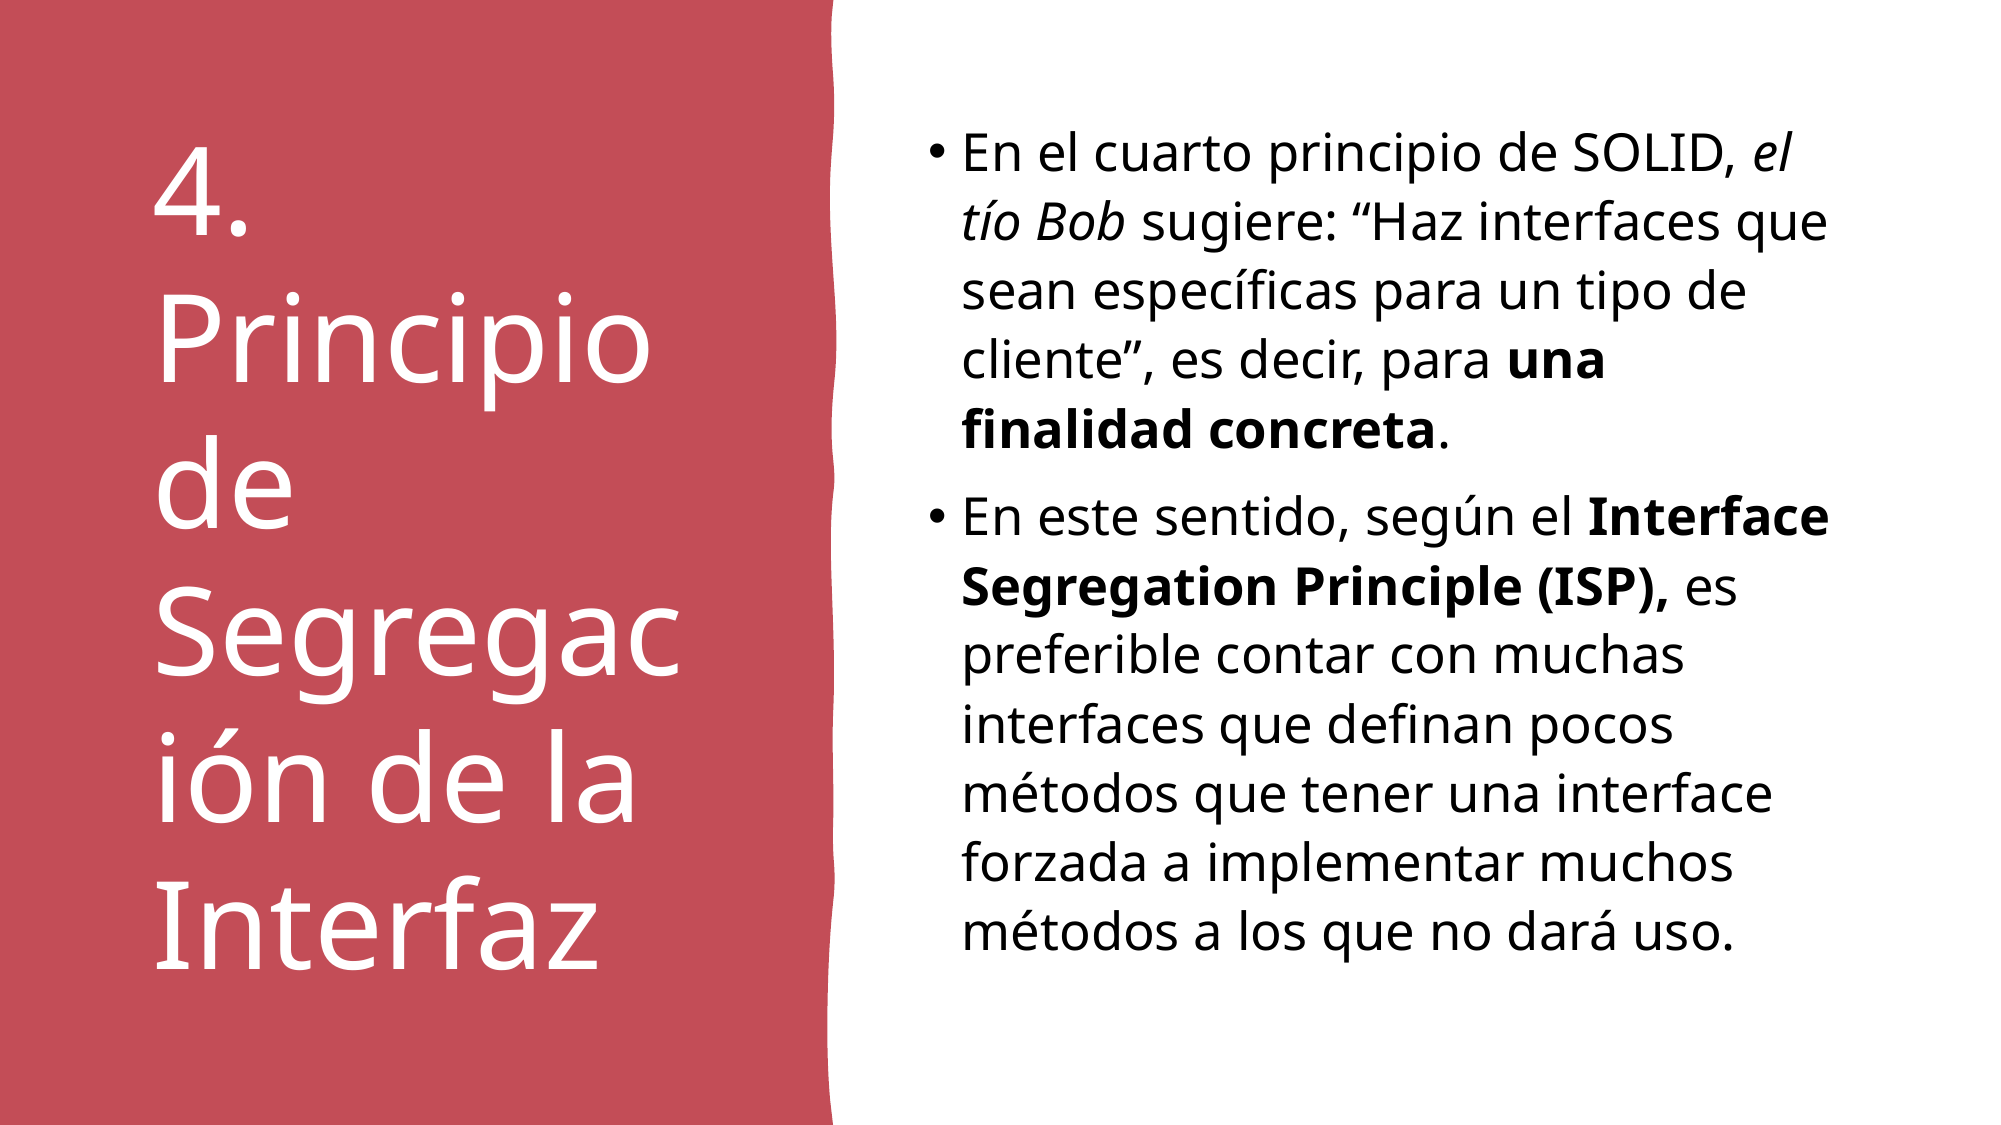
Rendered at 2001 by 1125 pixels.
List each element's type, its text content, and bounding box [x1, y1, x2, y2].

text_box [0, 0, 838, 1125]
title 4. Principio de Segregación de la Interfaz [138, 105, 705, 1020]
text_box [829, 0, 2000, 1125]
list En el cuarto principio de SOLID, el tío Bob sugiere: “Haz interfaces que sean específicas para un tipo de cliente”, es decir, para una finalidad concreta. En este sentido, según el Interface Segregation Principle (ISP), es preferible contar con muchas interfaces que definan pocos métodos que tener una interface forzada a implementar muchos métodos a los que no dará uso. [913, 105, 1862, 1020]
